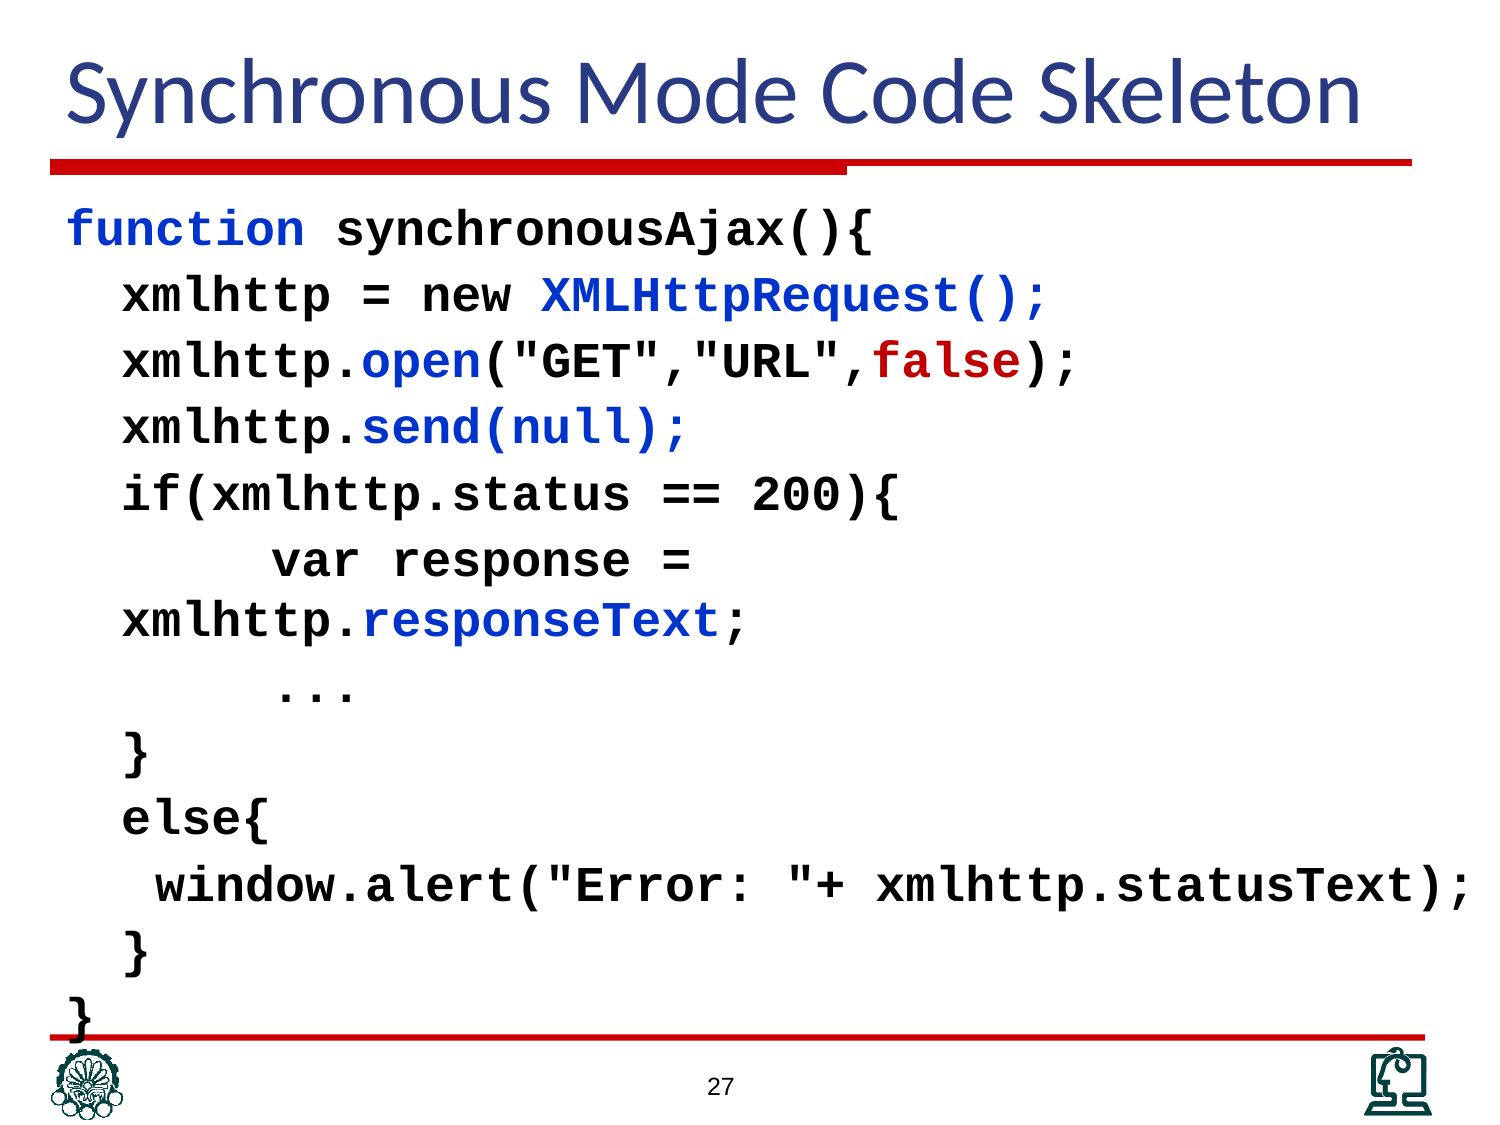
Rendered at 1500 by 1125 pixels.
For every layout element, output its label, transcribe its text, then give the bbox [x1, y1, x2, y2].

slide_number 27 [649, 1062, 751, 1103]
picture [1362, 1045, 1438, 1119]
title Synchronous Mode Code Skeleton [49, 24, 1438, 151]
picture [50, 1047, 125, 1122]
list function synchronousAjax(){ xmlhttp = new XMLHttpRequest(); xmlhttp.open("GET","URL",false); xmlhttp.send(null); if(xmlhttp.status == 200){ var response = xmlhttp.responseText; ... } else{ window.alert("Error: "+ xmlhttp.statusText); } } [49, 187, 1500, 1038]
